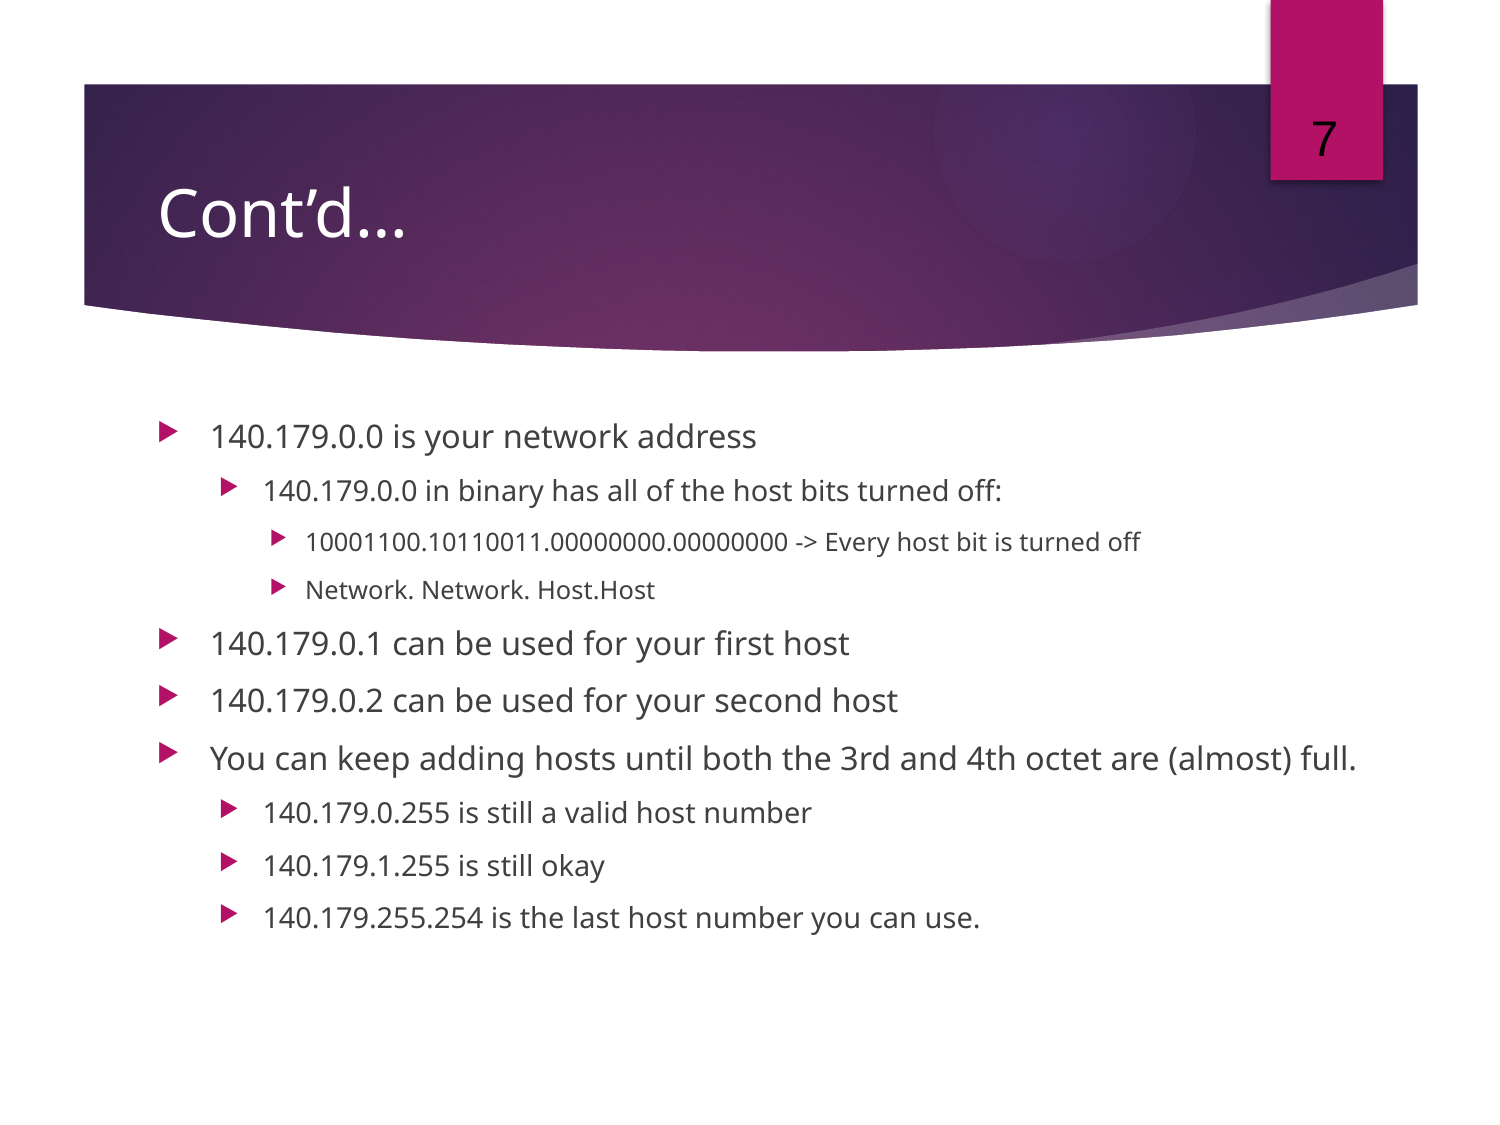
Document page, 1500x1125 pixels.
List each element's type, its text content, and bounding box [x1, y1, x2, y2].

title Cont’d… [142, 152, 1183, 269]
slide_number 7 [1259, 48, 1390, 175]
list 140.179.0.0 is your network address 140.179.0.0 in binary has all of the host bits turned off: 10001100.10110011.00000000.00000000 -> Every host bit is turned off Network. Network. Host.Host 140.179.0.1 can be used for your first host 140.179.0.2 can be used for your second host You can keep adding hosts until both the 3rd and 4th octet are (almost) full. 140.179.0.255 is still a valid host number 140.179.1.255 is still okay 140.179.255.254 is the last host number you can use. [141, 408, 1390, 988]
